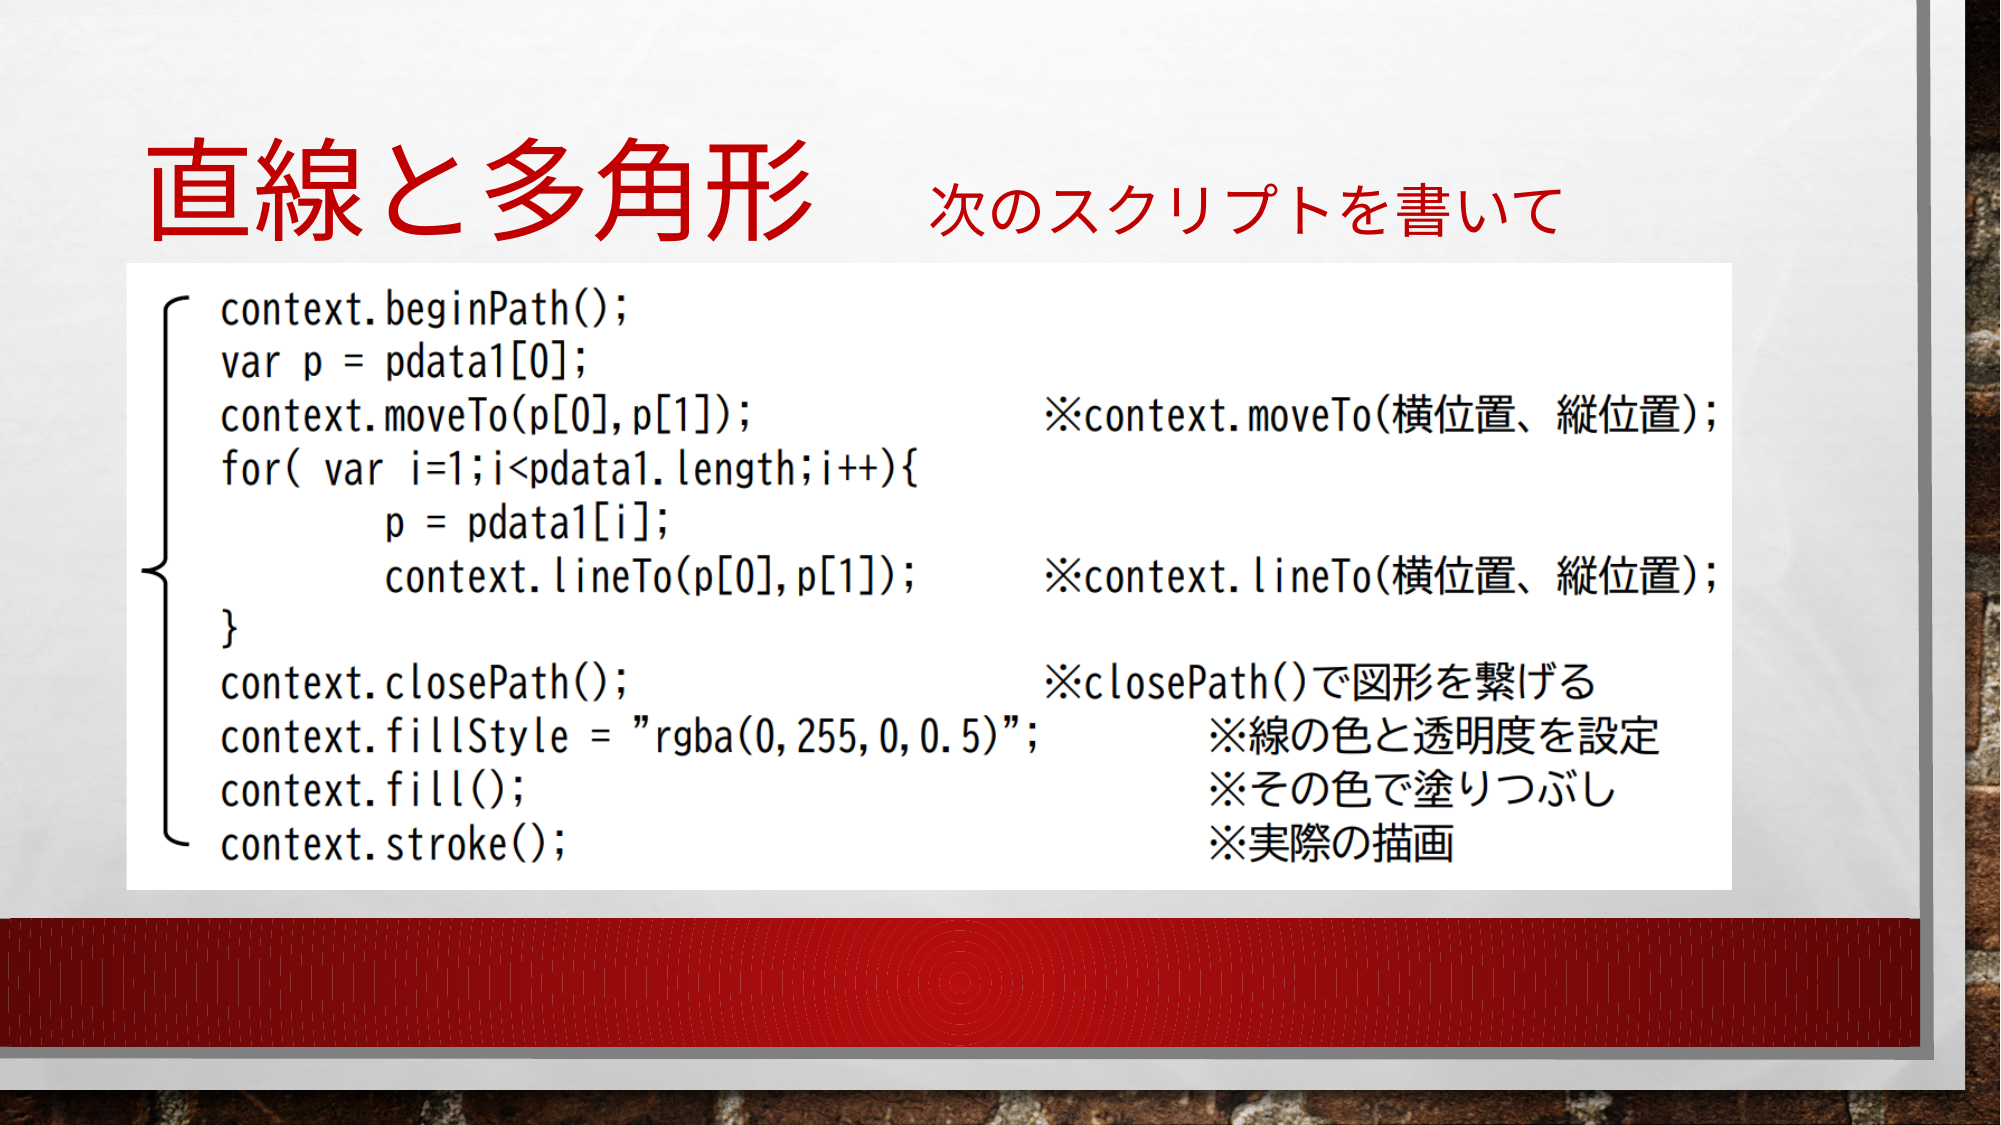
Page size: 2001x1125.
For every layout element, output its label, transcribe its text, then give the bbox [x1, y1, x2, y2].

picture [126, 263, 1732, 890]
picture [0, 0, 2000, 1125]
text_box 直線と多角形 次のスクリプトを書いて実行 [126, 112, 1616, 263]
